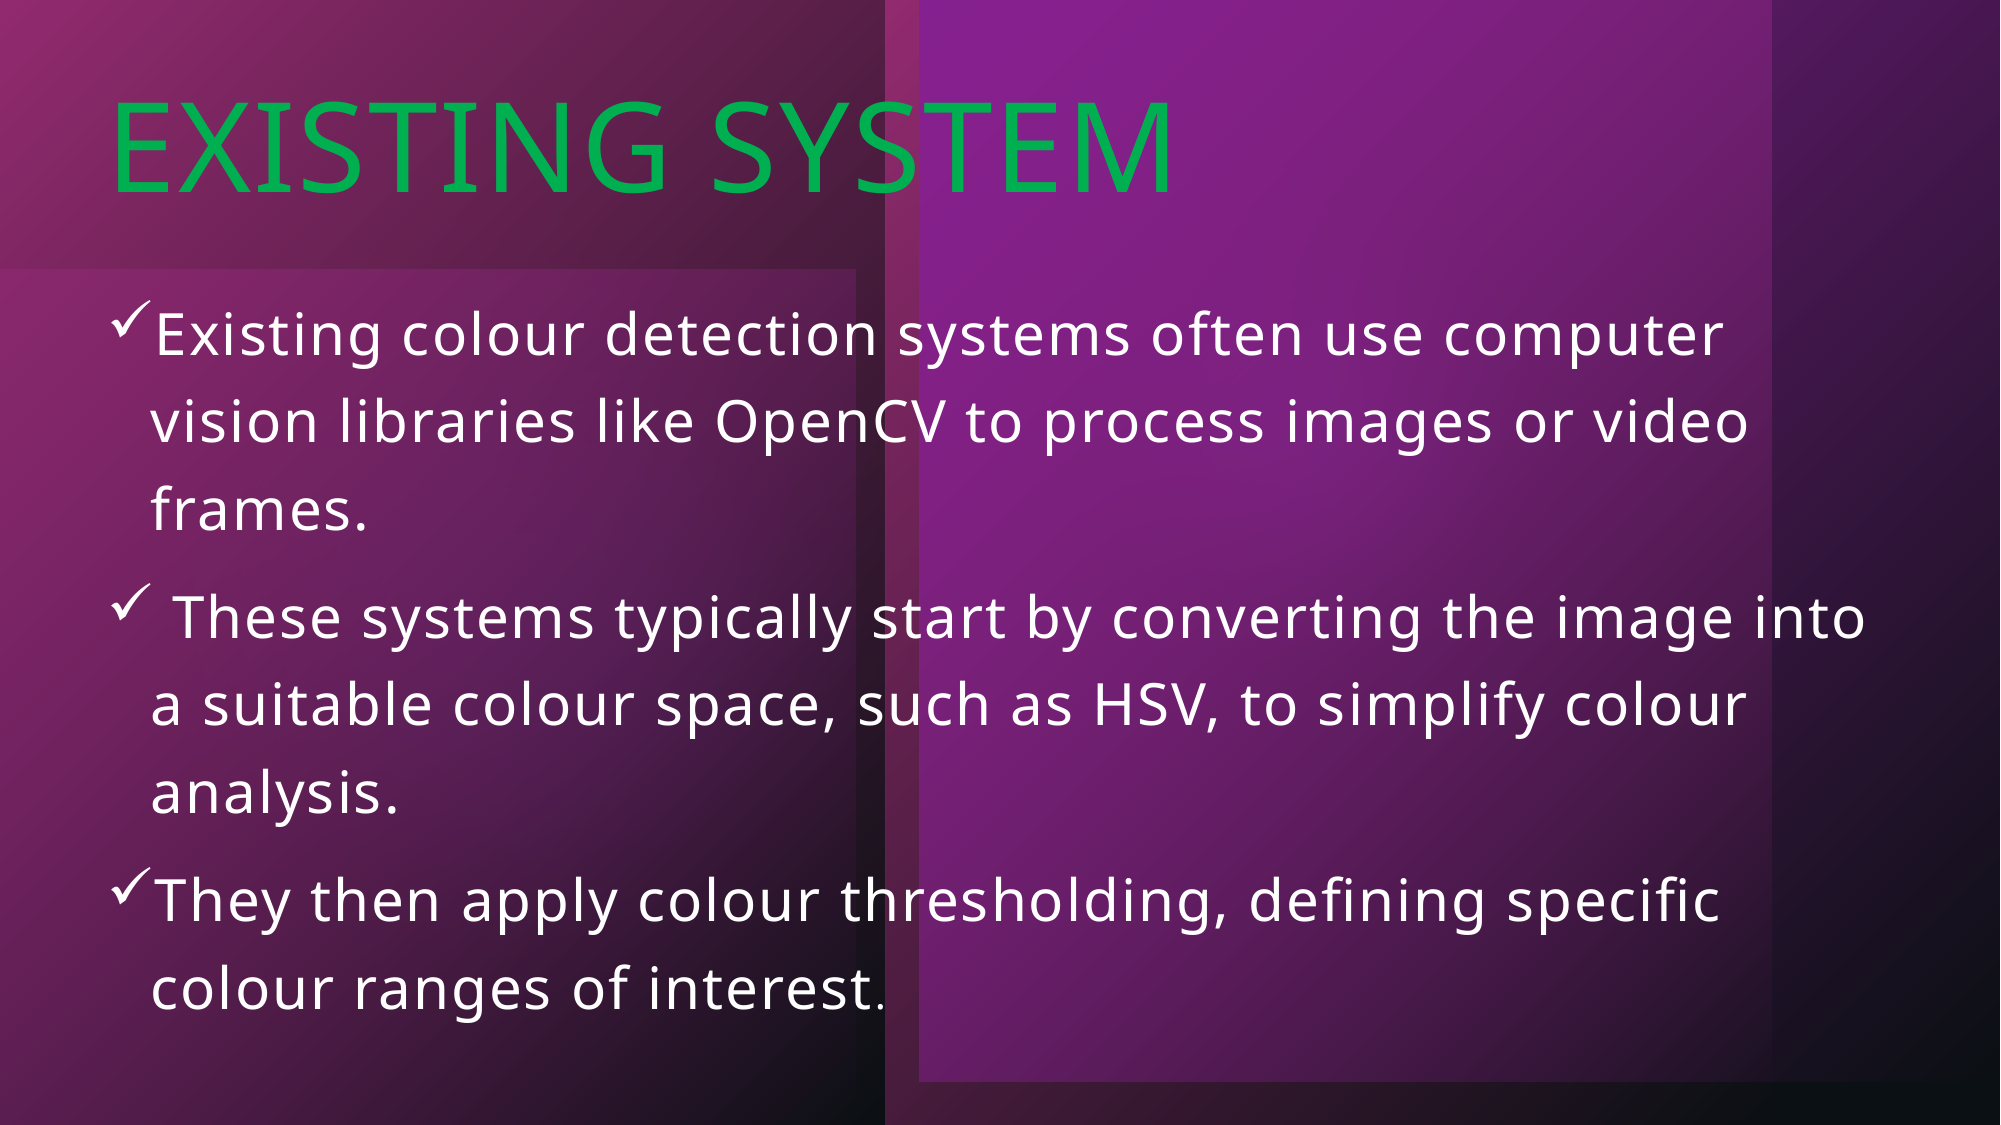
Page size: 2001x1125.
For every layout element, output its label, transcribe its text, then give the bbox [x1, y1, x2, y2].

title EXISTING SYSTEM [88, 49, 1910, 223]
list Existing colour detection systems often use computer vision libraries like OpenCV to process images or video frames. These systems typically start by converting the image into a suitable colour space, such as HSV, to simplify colour analysis. They then apply colour thresholding, defining specific colour ranges of interest. [88, 261, 1910, 1035]
